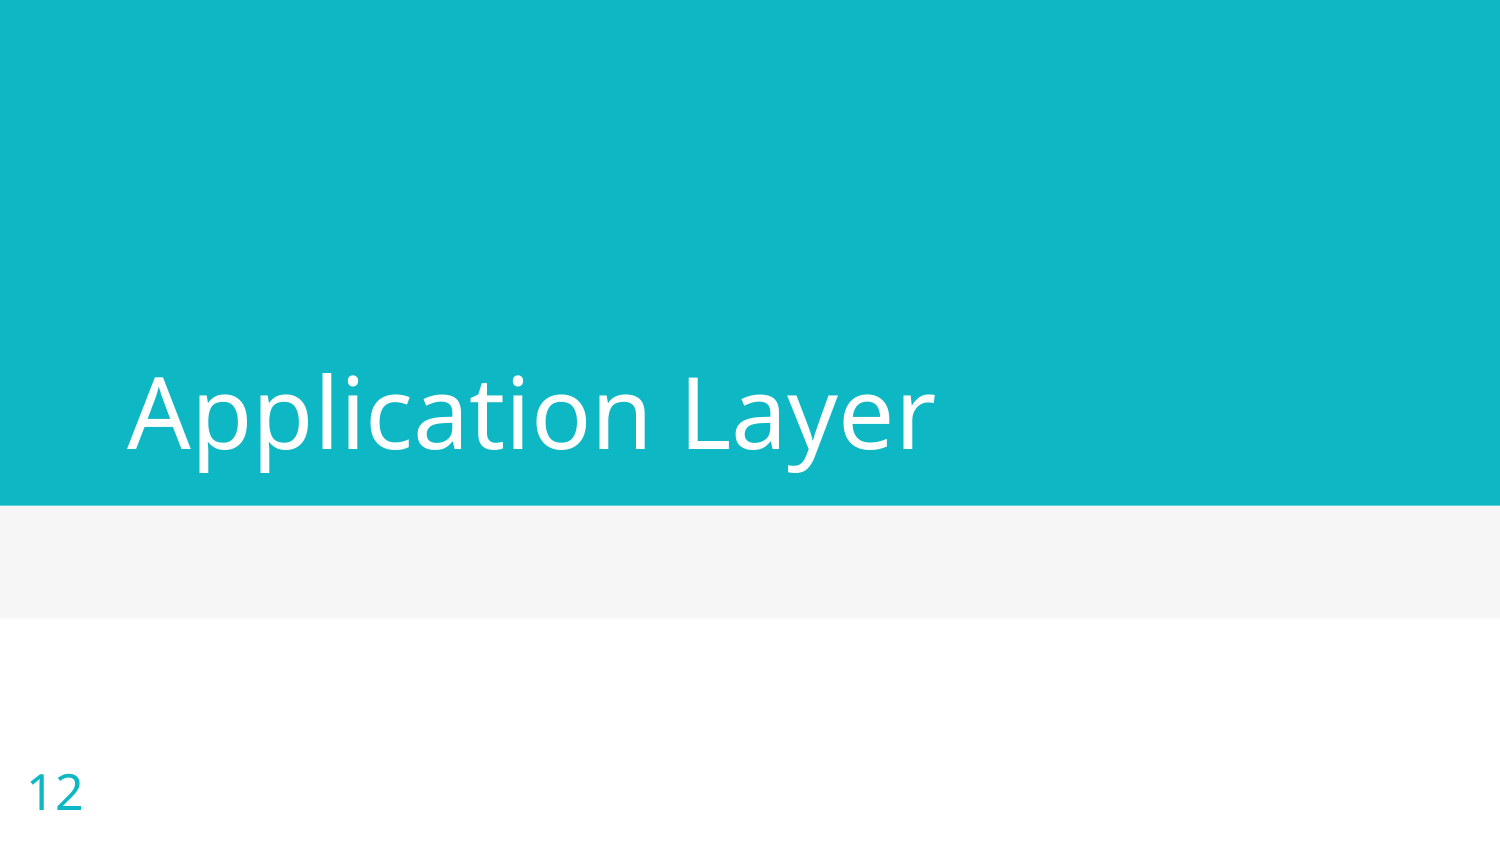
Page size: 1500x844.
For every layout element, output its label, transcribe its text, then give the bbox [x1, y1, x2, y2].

slide_number 12 [0, 561, 110, 844]
title Application Layer [112, 312, 1215, 485]
